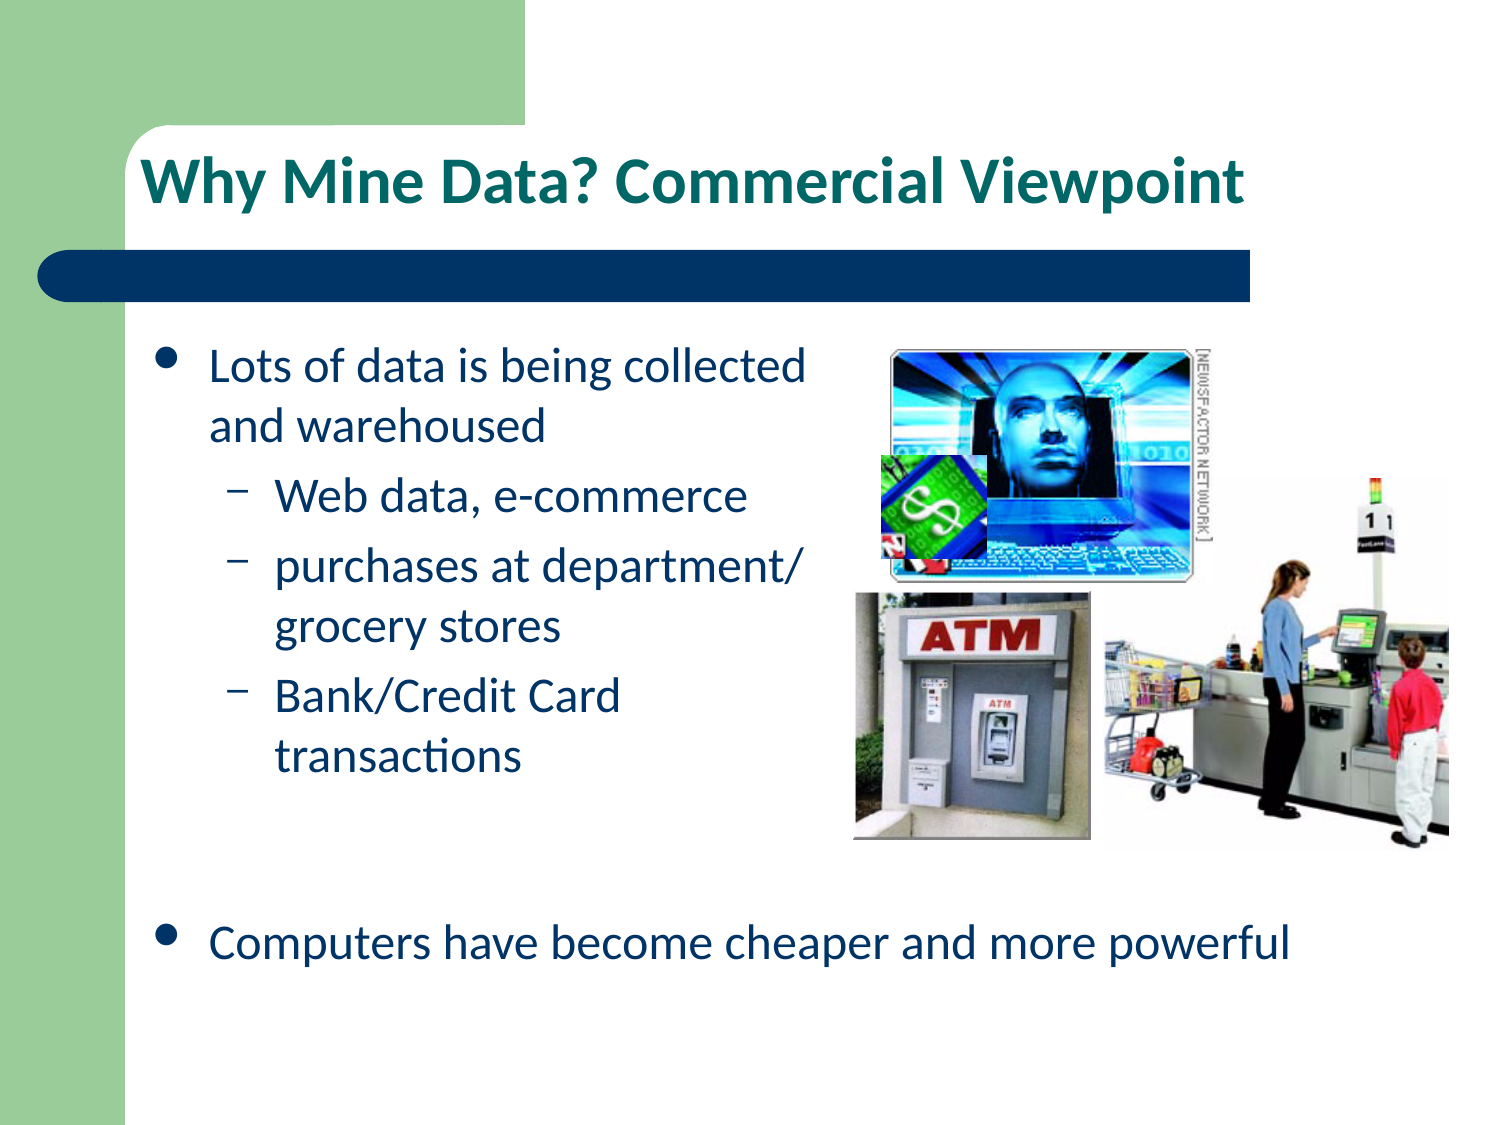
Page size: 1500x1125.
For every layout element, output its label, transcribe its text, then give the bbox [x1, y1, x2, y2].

list Lots of data is being collected and warehoused Web data, e-commerce purchases at department/ grocery stores Bank/Credit Card transactions Computers have become cheaper and more powerful [137, 324, 1463, 1013]
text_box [1099, 474, 1453, 860]
picture [889, 349, 1213, 583]
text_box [877, 450, 991, 563]
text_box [849, 587, 1094, 844]
title Why Mine Data? Commercial Viewpoint [125, 125, 1425, 225]
